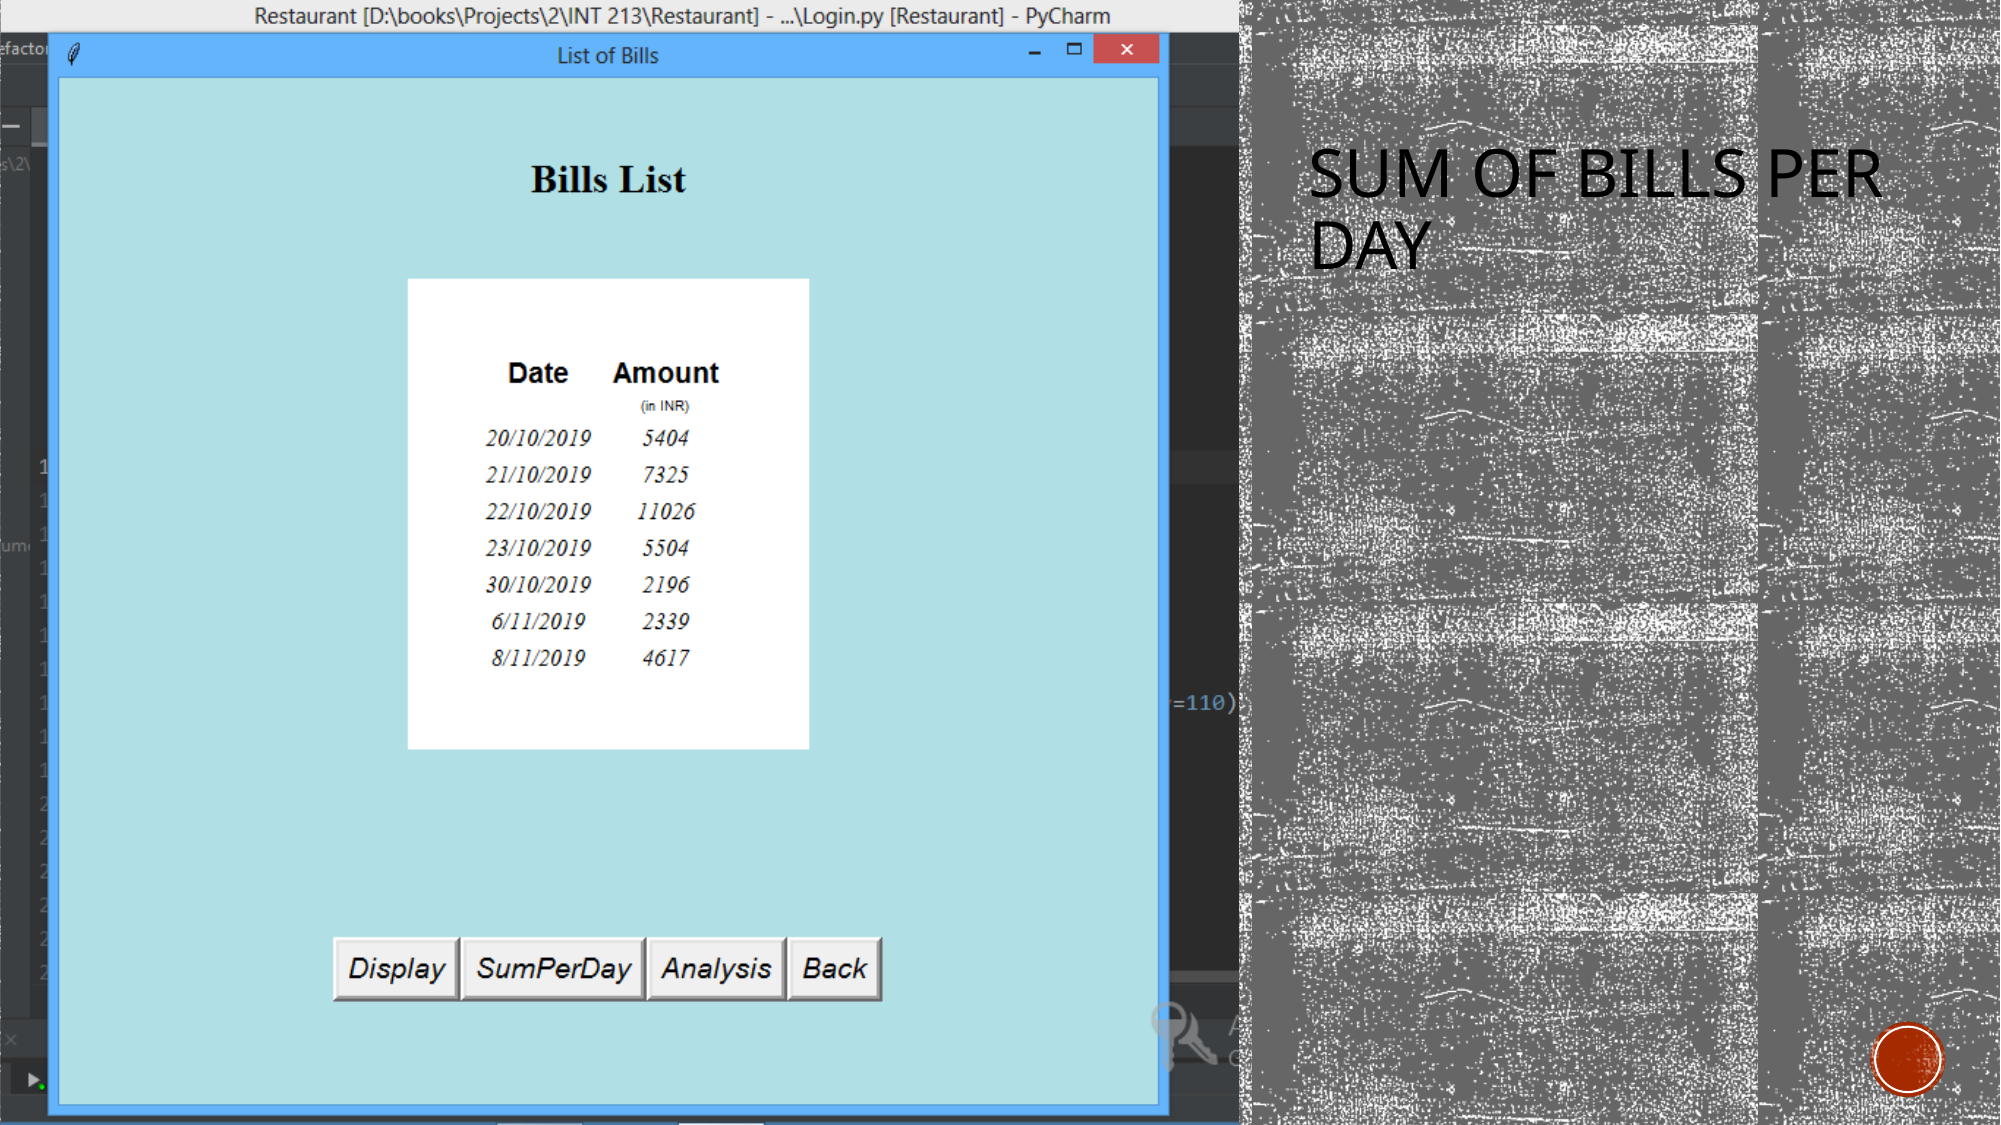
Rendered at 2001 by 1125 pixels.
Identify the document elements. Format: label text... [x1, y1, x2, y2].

text_box [1240, 0, 2000, 1125]
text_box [1872, 1024, 1943, 1096]
title Sum of bills per day [1293, 79, 1920, 344]
picture [0, 0, 1239, 1125]
